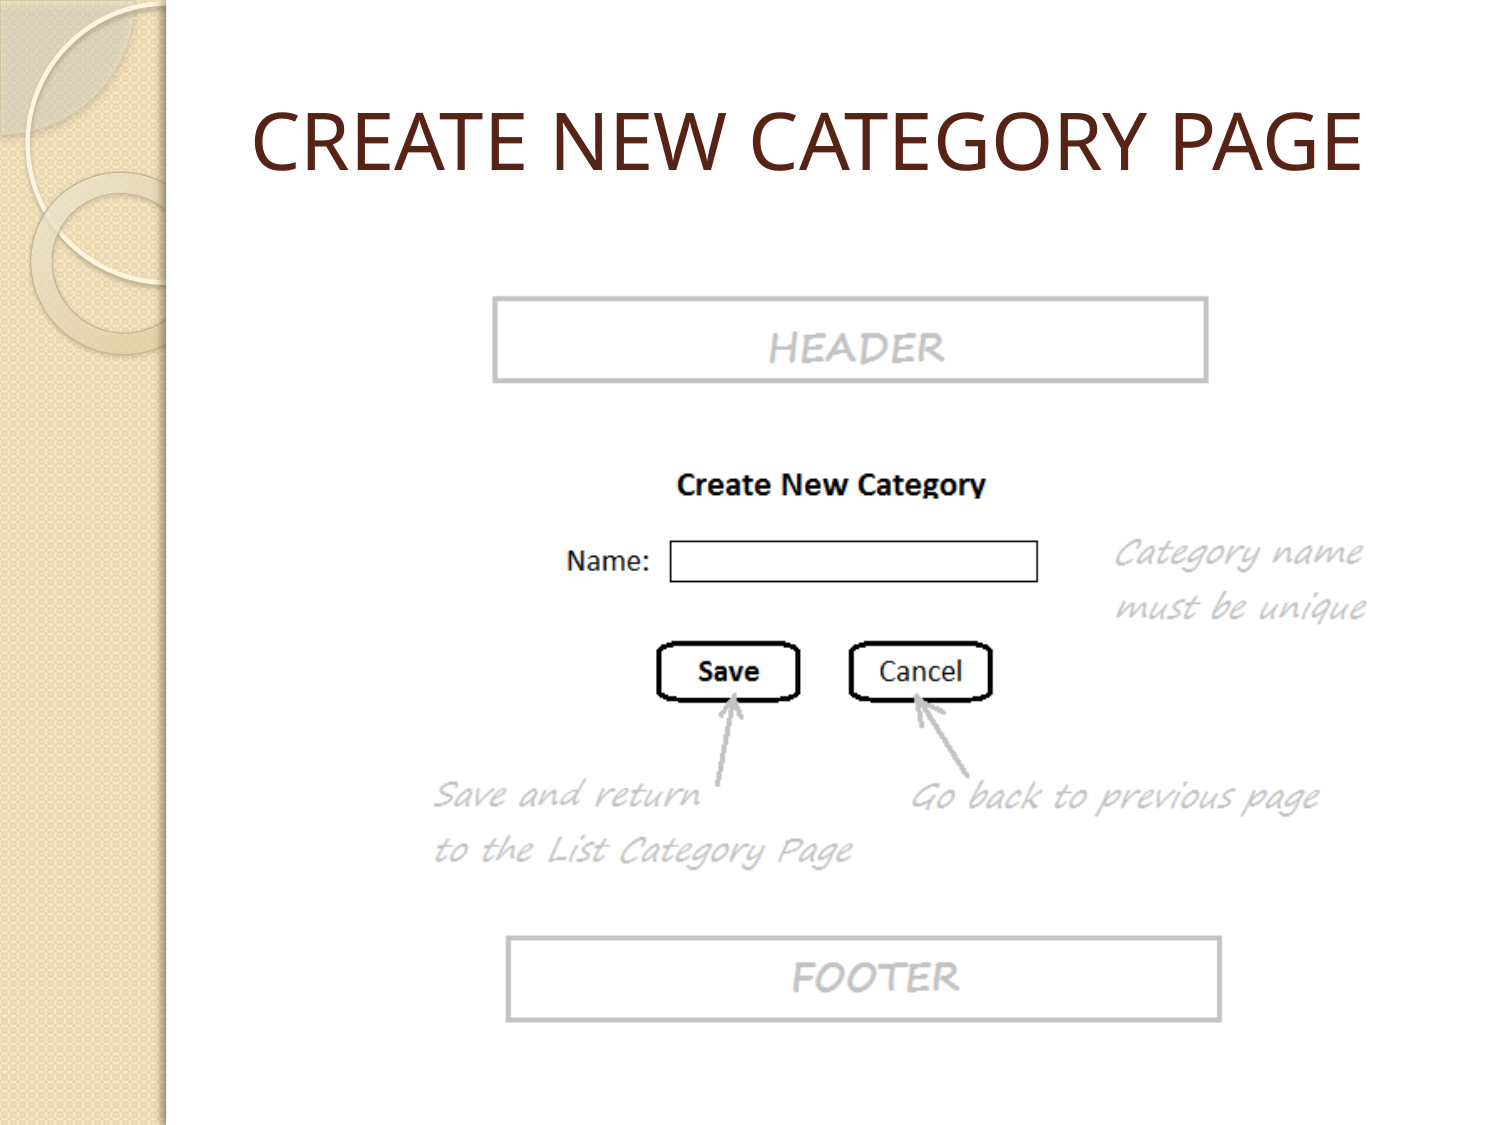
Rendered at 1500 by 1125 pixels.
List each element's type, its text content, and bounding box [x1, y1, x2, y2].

title CREATE NEW CATEGORY PAGE [235, 45, 1466, 233]
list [383, 252, 1383, 1063]
